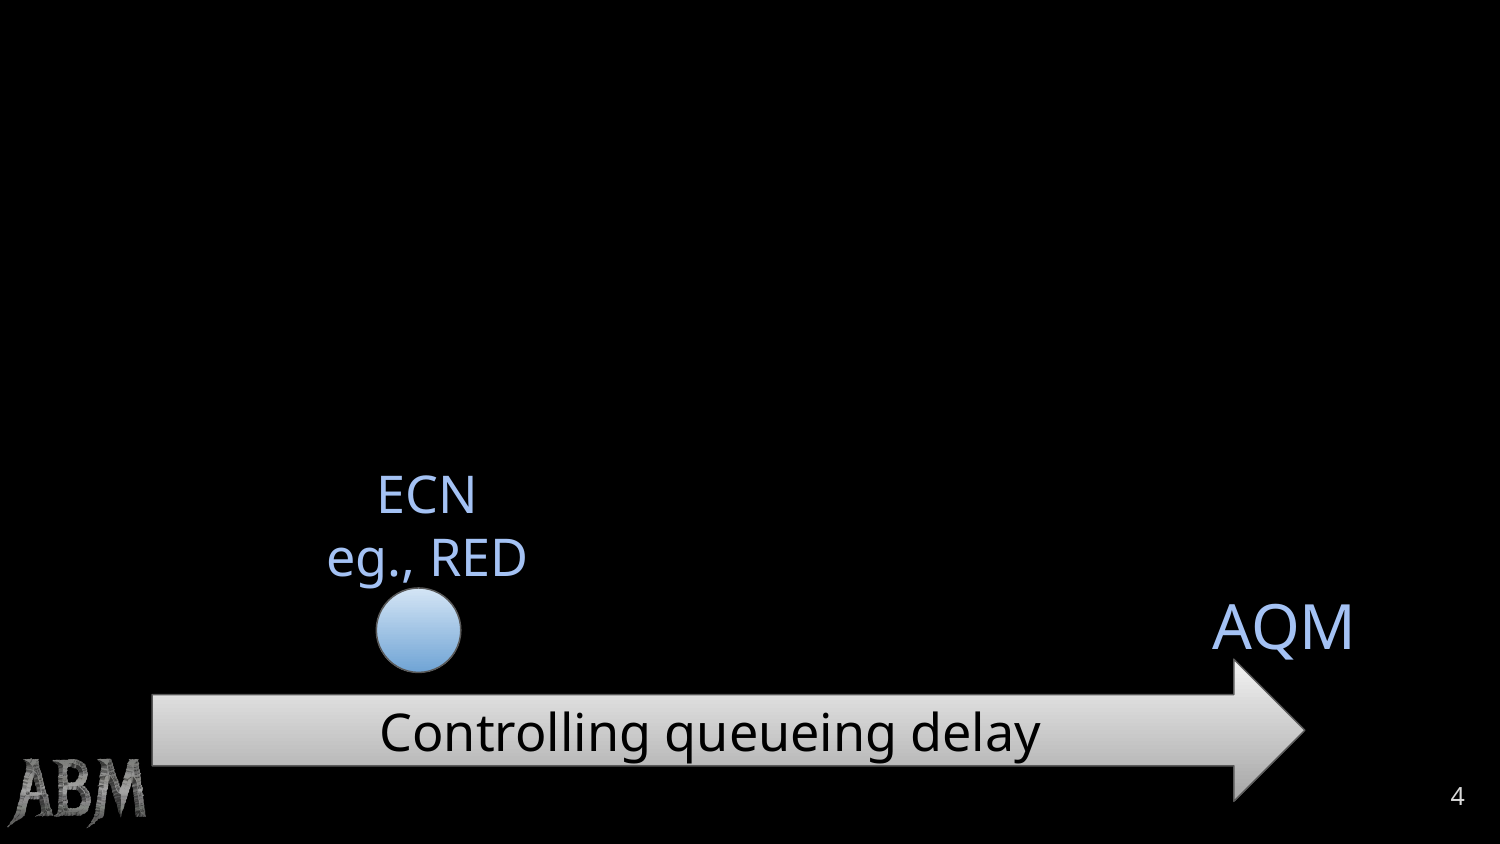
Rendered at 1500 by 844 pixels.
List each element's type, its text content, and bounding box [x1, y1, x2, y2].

picture [0, 734, 154, 844]
text_box Controlling queueing delay [152, 659, 1305, 802]
text_box ECN eg., RED [249, 446, 606, 602]
text_box AQM [1069, 572, 1500, 678]
text_box [376, 602, 461, 673]
slide_number ‹#› [1389, 764, 1480, 830]
